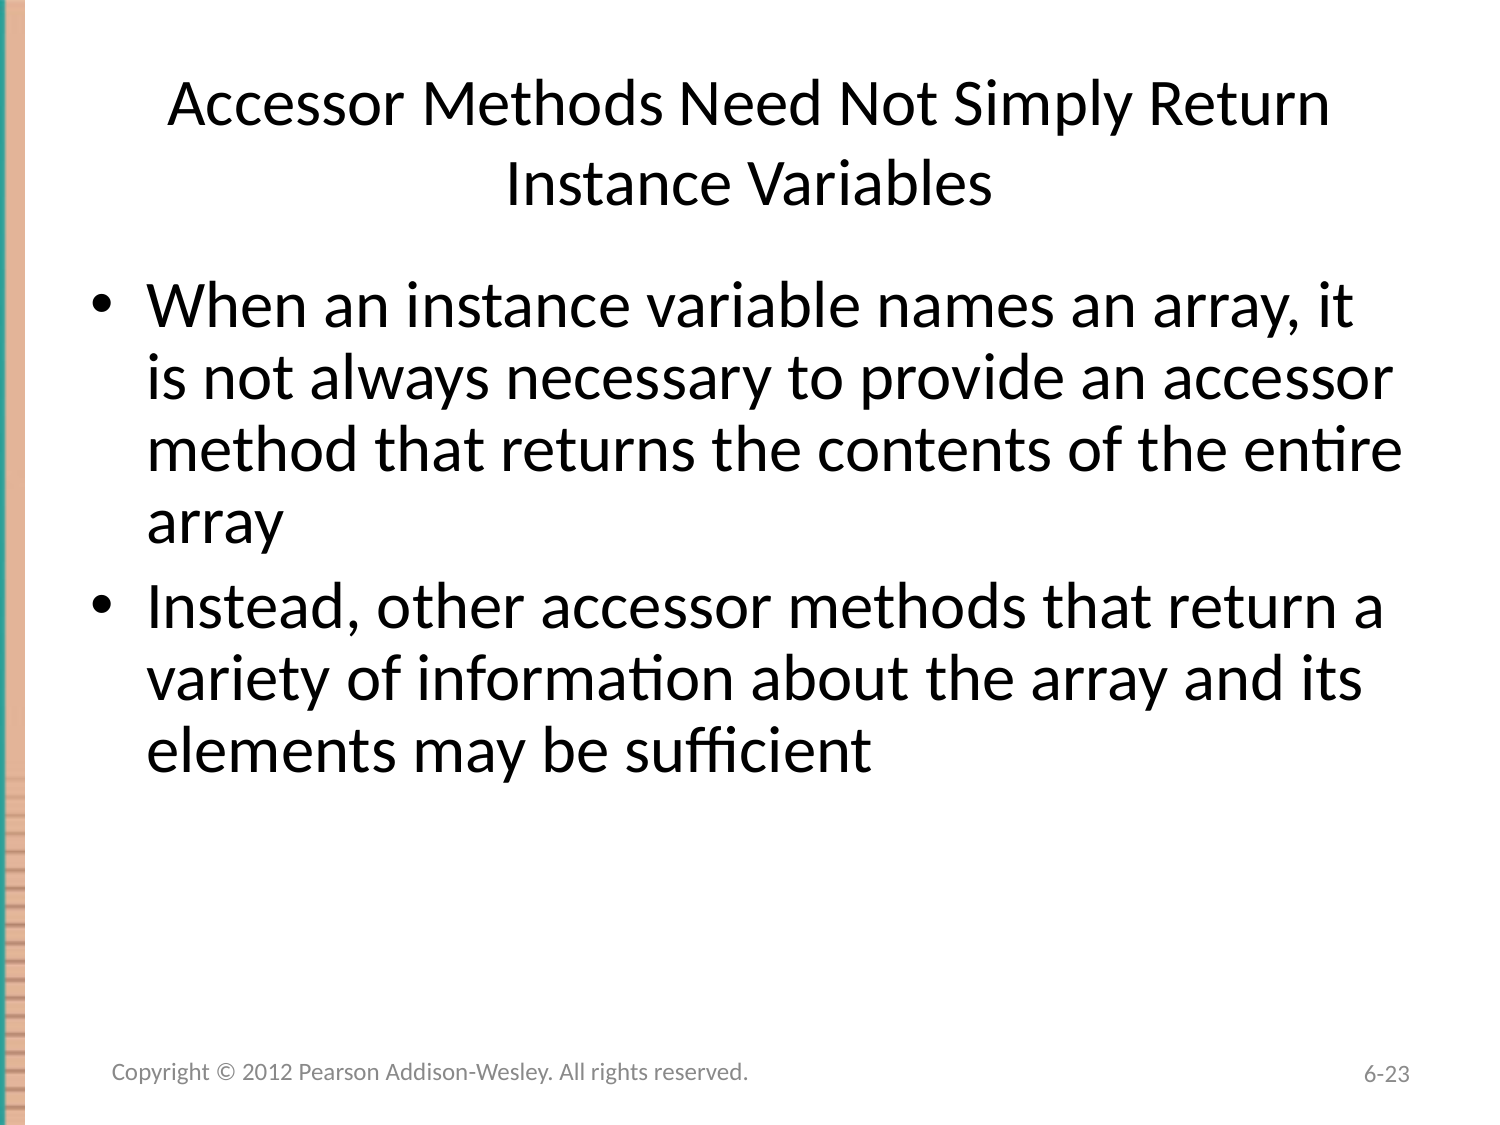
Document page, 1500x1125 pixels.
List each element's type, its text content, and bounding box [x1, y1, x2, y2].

list When an instance variable names an array, it is not always necessary to provide an accessor method that returns the contents of the entire array Instead, other accessor methods that return a variety of information about the array and its elements may be sufficient [74, 262, 1426, 1006]
title Accessor Methods Need Not Simply Return Instance Variables [74, 44, 1426, 233]
footer Copyright © 2012 Pearson Addison-Wesley. All rights reserved. [75, 1040, 788, 1100]
slide_number 6-23 [1074, 1042, 1425, 1103]
picture [0, 0, 25, 1125]
